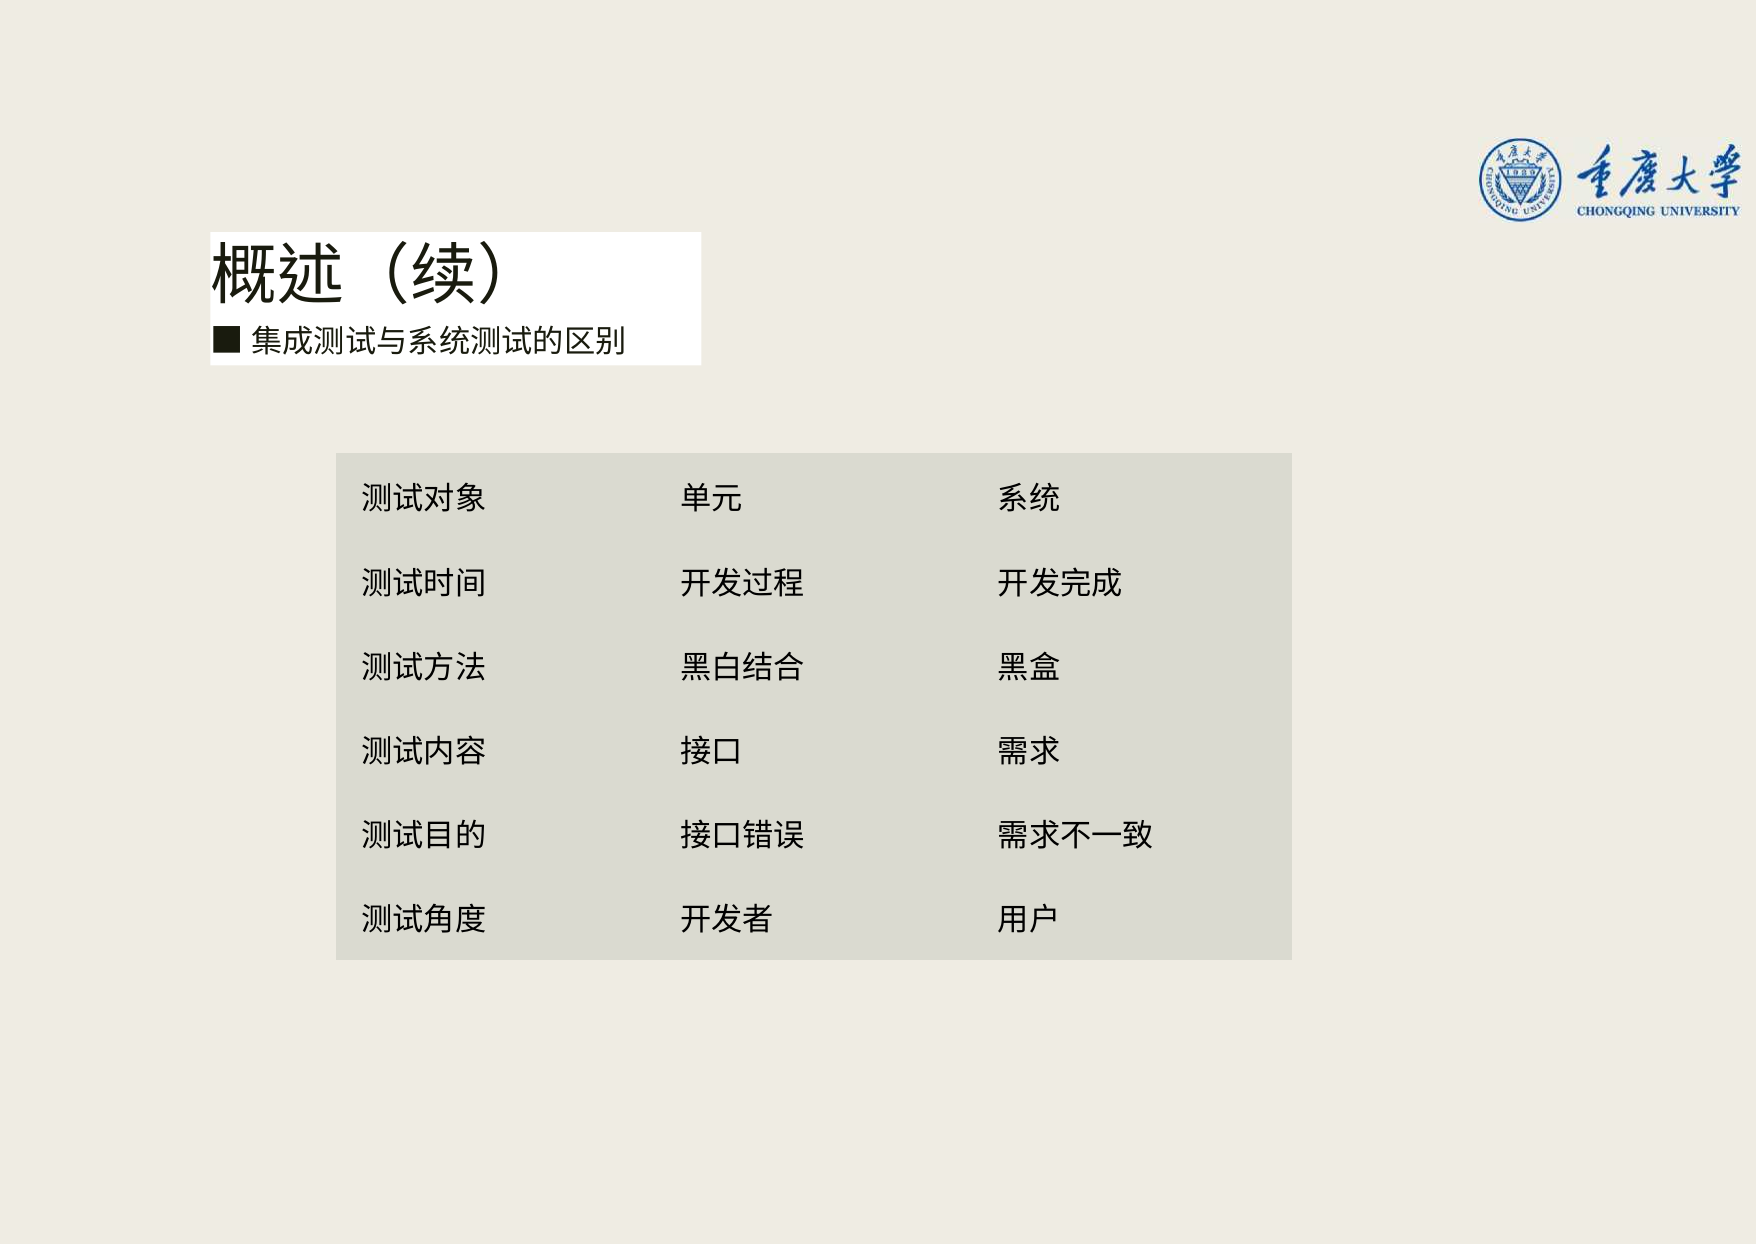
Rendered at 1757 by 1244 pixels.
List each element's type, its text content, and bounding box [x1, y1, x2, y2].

table_cell 用户 [973, 874, 1292, 960]
table_cell 测试时间 [336, 538, 655, 622]
table_cell 接口错误 [655, 790, 973, 874]
table_cell 接口 [655, 706, 973, 790]
text_box 概述（续） ■集成测试与系统测试的区别 [210, 232, 702, 366]
table_header 测试对象 [336, 453, 655, 538]
table_cell 开发完成 [973, 538, 1292, 622]
table_header 单元 [655, 453, 973, 538]
table_cell 测试角度 [336, 874, 655, 960]
table_cell 黑盒 [973, 622, 1292, 706]
table_cell 需求不一致 [973, 790, 1292, 874]
table_cell 测试内容 [336, 706, 655, 790]
table_cell 开发者 [655, 874, 973, 960]
table_cell 测试目的 [336, 790, 655, 874]
table_header 系统 [973, 453, 1292, 538]
picture [1478, 137, 1743, 223]
table_cell 开发过程 [655, 538, 973, 622]
table_cell 测试方法 [336, 622, 655, 706]
table_cell 需求 [973, 706, 1292, 790]
table_cell 黑白结合 [655, 622, 973, 706]
